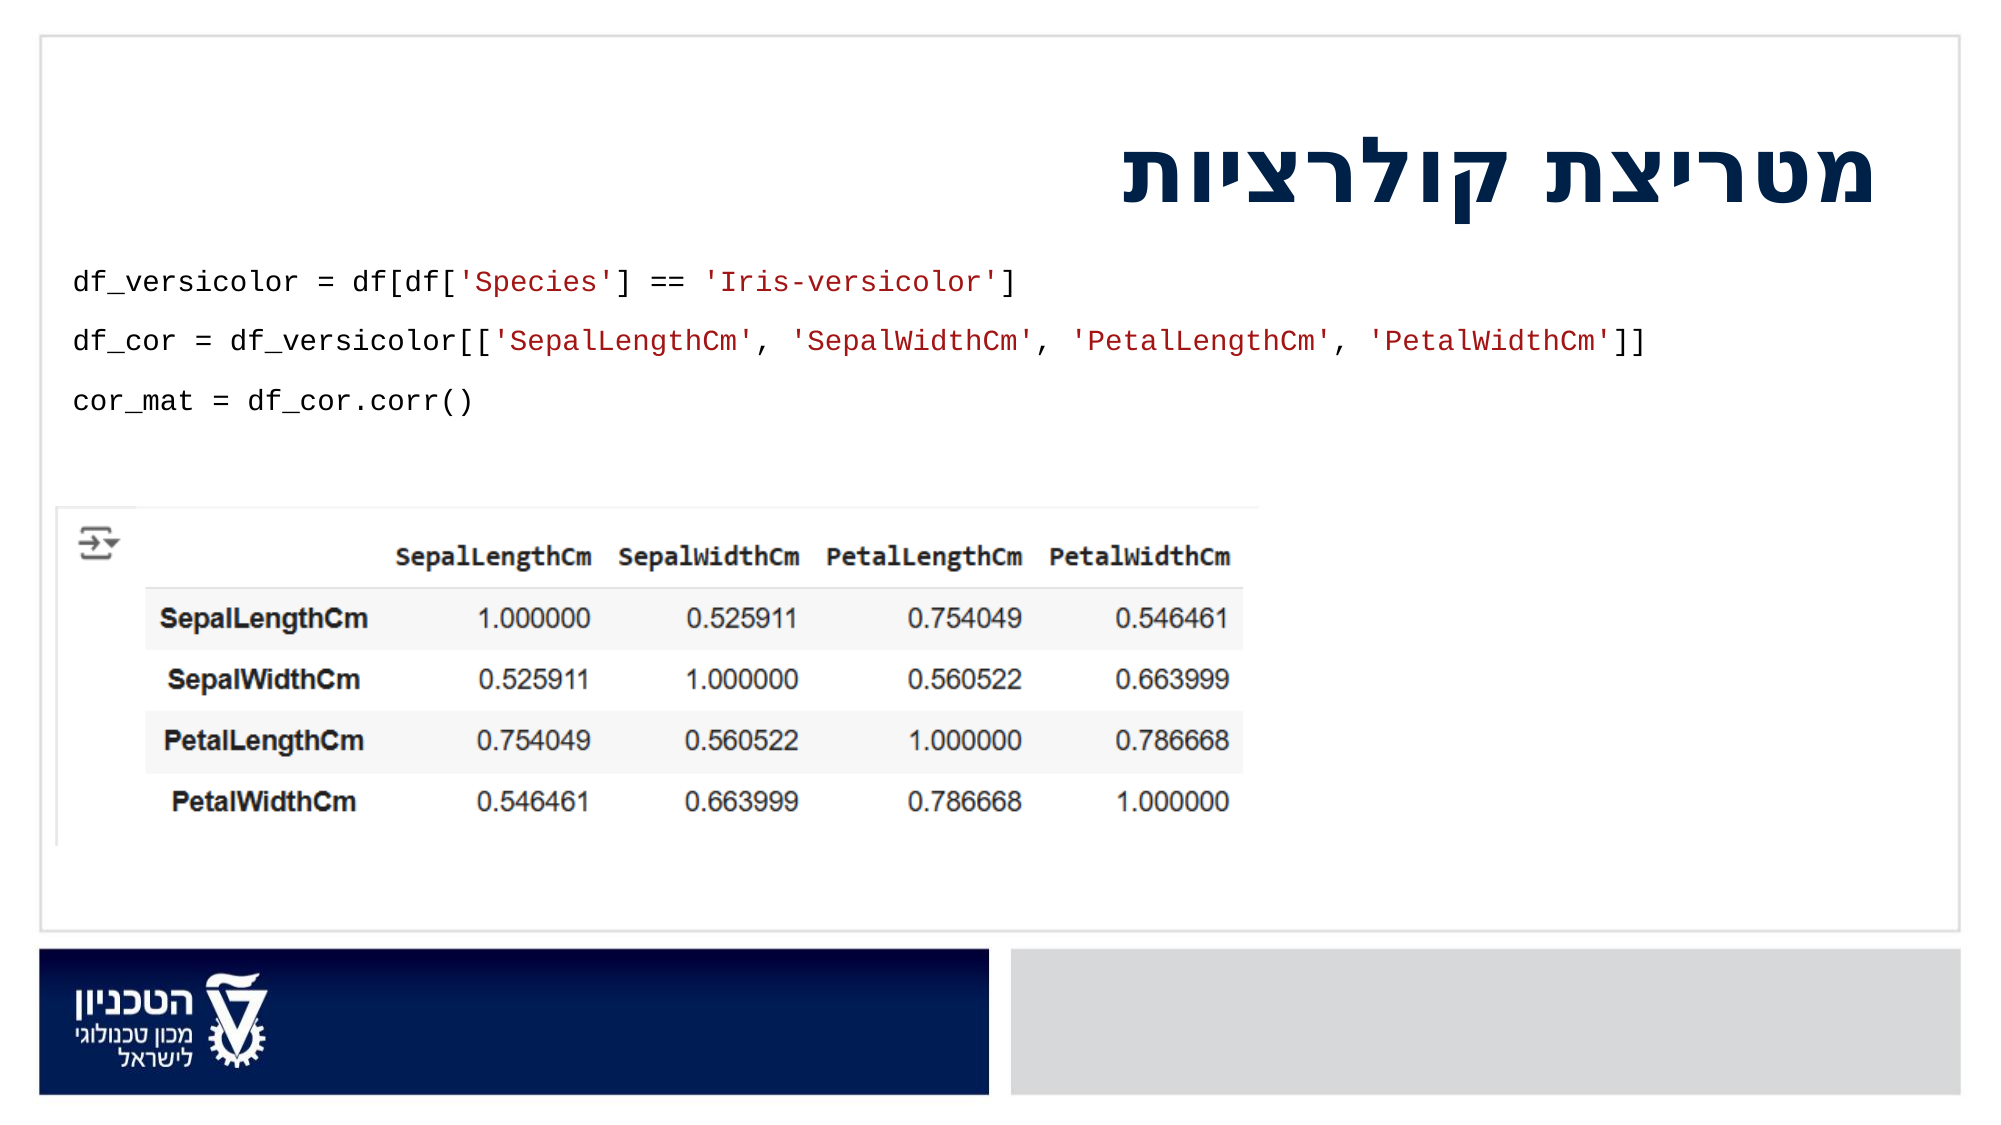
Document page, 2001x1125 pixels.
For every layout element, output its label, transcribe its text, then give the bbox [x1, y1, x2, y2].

list מטריצת קולרציות [57, 59, 1933, 286]
text_box df_versicolor = df[df['Species'] == 'Iris-versicolor'] df_cor = df_versicolor[['SepalLengthCm', 'SepalWidthCm', 'PetalLengthCm', 'PetalWidthCm']] cor_mat = df_cor.corr() [57, 230, 1735, 424]
picture [0, 0, 2000, 1125]
